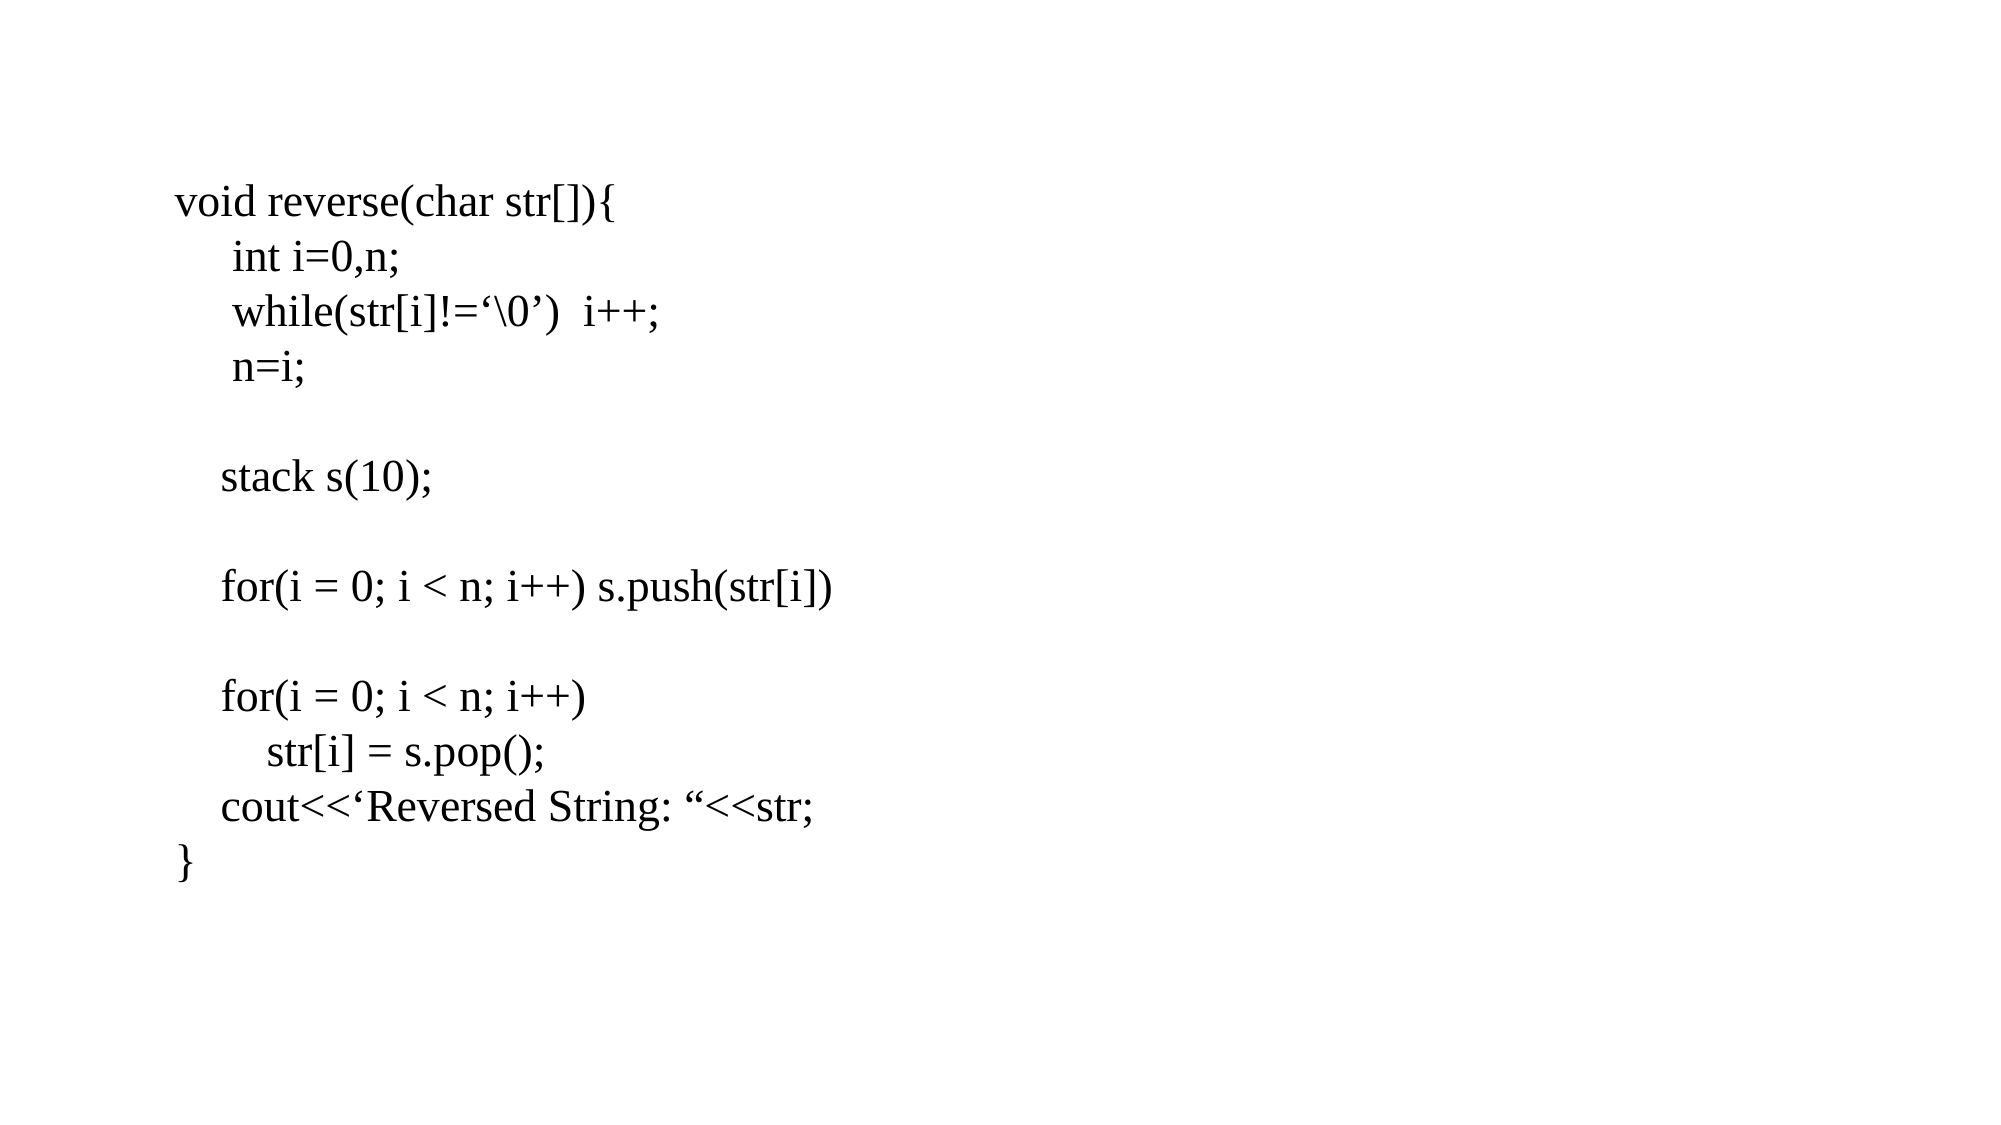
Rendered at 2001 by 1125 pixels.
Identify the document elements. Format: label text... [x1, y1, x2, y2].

text_box void reverse(char str[]){ int i=0,n; while(str[i]!=‘\0’) i++; n=i; stack s(10); for(i = 0; i < n; i++) s.push(str[i]) for(i = 0; i < n; i++) str[i] = s.pop(); cout<<‘Reversed String: “<<str; } [159, 163, 1453, 893]
